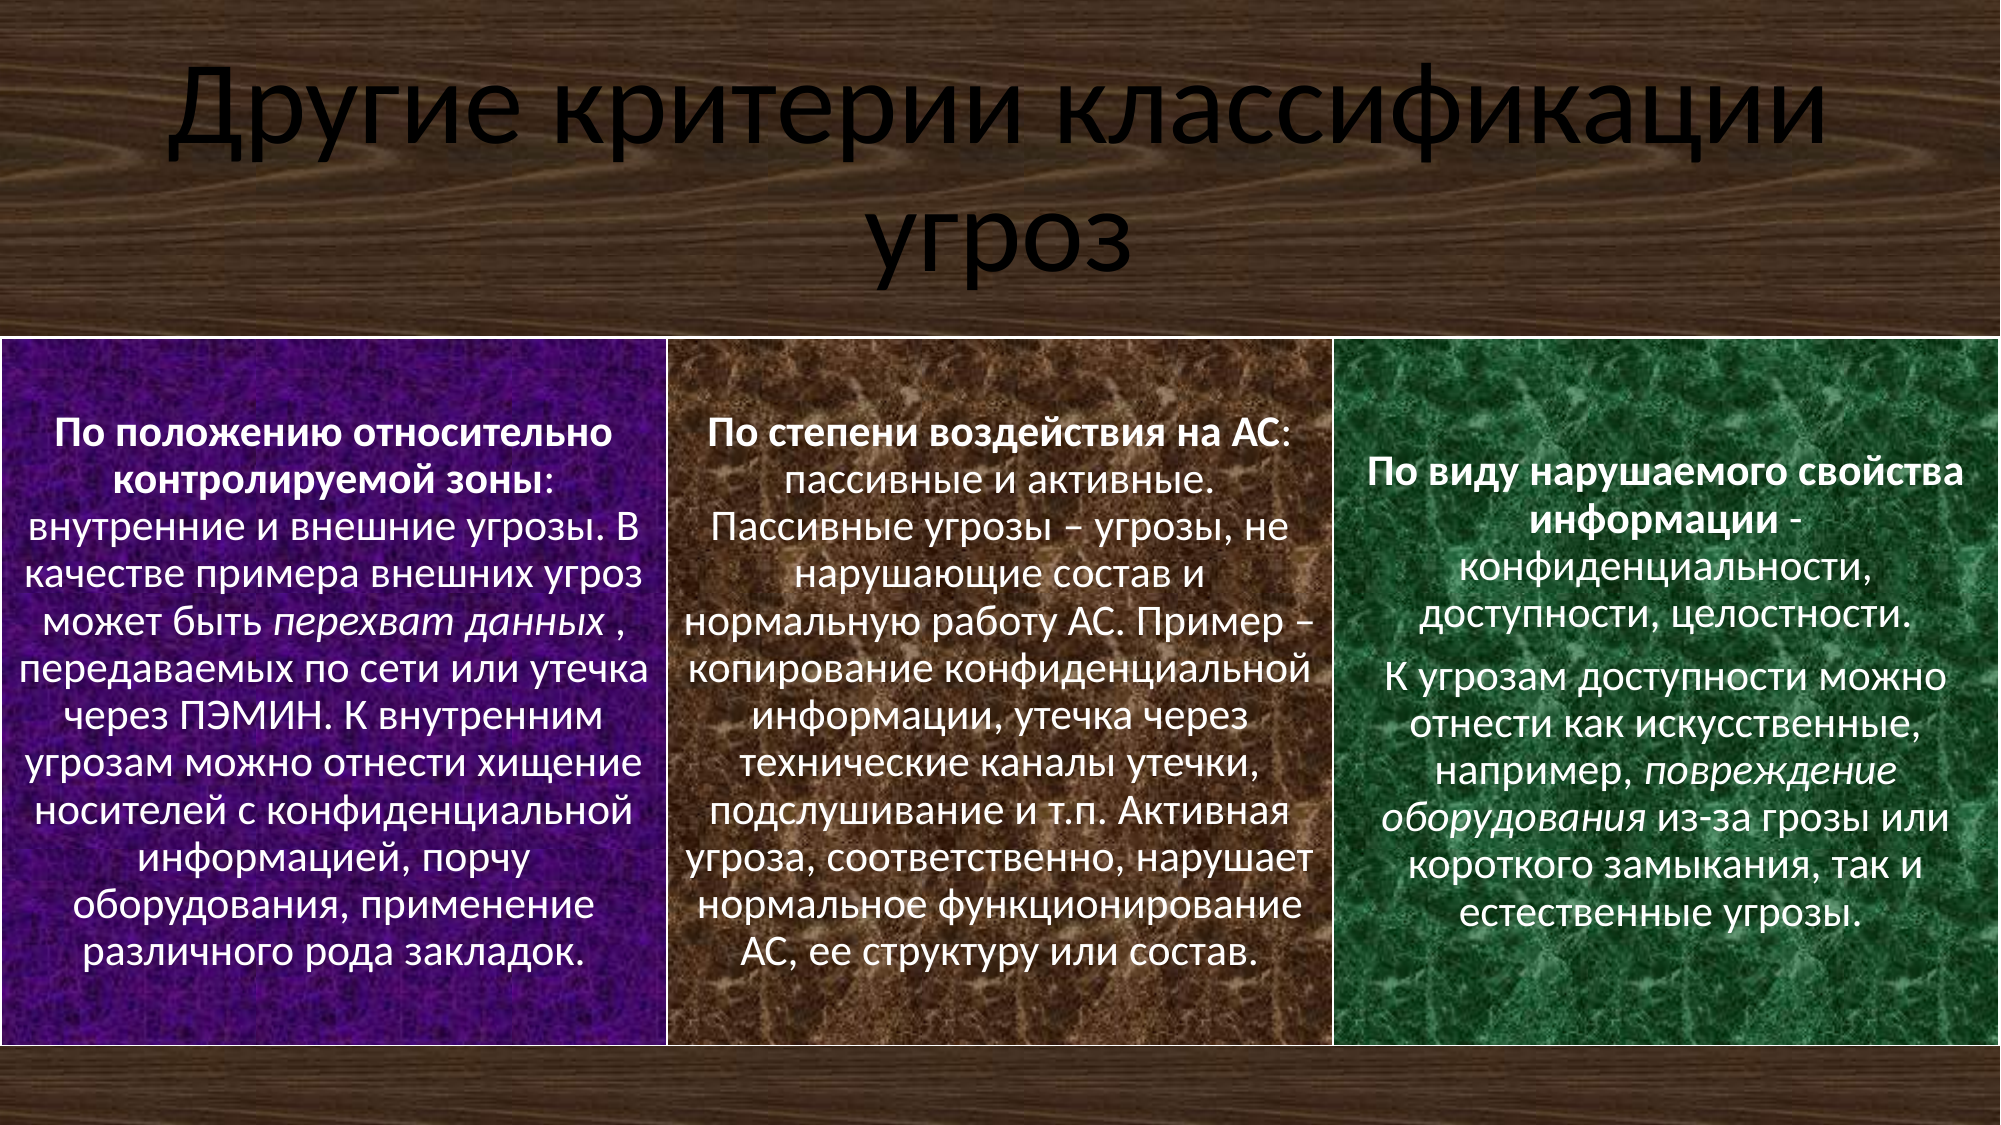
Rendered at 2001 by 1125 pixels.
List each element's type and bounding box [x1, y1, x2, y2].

list [0, 0, 2000, 1125]
